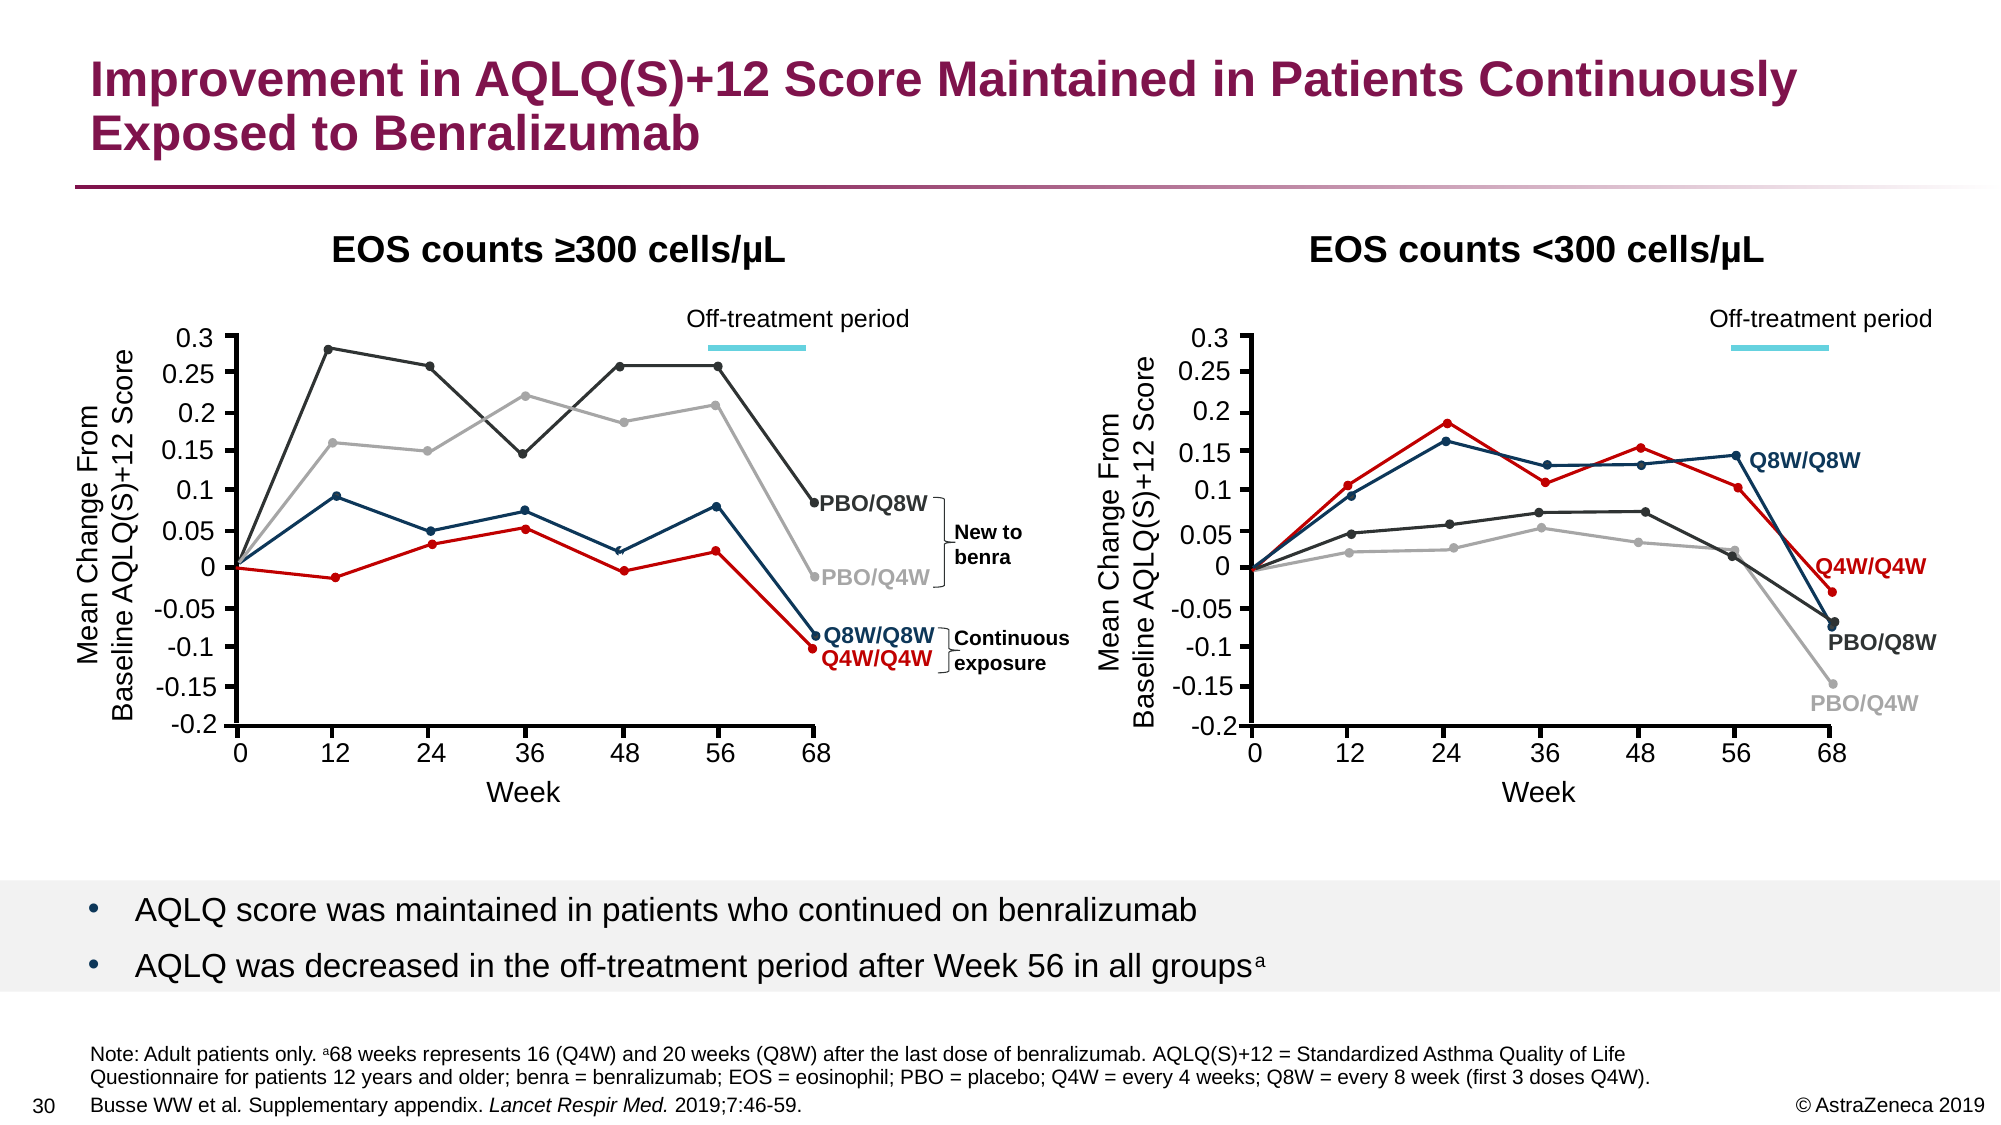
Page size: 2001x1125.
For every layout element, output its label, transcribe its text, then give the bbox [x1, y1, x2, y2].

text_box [685, 302, 912, 312]
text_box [1082, 312, 1981, 817]
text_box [60, 312, 972, 817]
text_box EOS counts ≥300 cells/µL [127, 217, 991, 278]
slide_number 29 [0, 1081, 75, 1125]
title Improvement in AQLQ(S)+12 Score Maintained in Patients Continuously Exposed to Benralizumab [75, 37, 1925, 169]
text_box New to benra [972, 511, 1044, 576]
text_box AQLQ score was maintained in patients who continued on benralizumab AQLQ was decreased in the off-treatment period after Week 56 in all groupsa [0, 880, 2000, 992]
text_box Continuous exposure [972, 617, 1082, 683]
text_box EOS counts <300 cells/µL [1120, 217, 1953, 278]
list Note: Adult patients only. a68 weeks represents 16 (Q4W) and 20 weeks (Q8W) after the last dose of benralizumab. AQLQ(S)+12 = Standardized Asthma Quality of Life Questionnaire for patients 12 years and older; benra = benralizumab; EOS = eosinophil; PBO = placebo; Q4W = every 4 weeks; Q8W = every 8 week (first 3 doses Q4W). Busse WW et al. Supplementary appendix. Lancet Respir Med. 2019;7:46-59. [75, 992, 1692, 1125]
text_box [1708, 302, 1935, 312]
